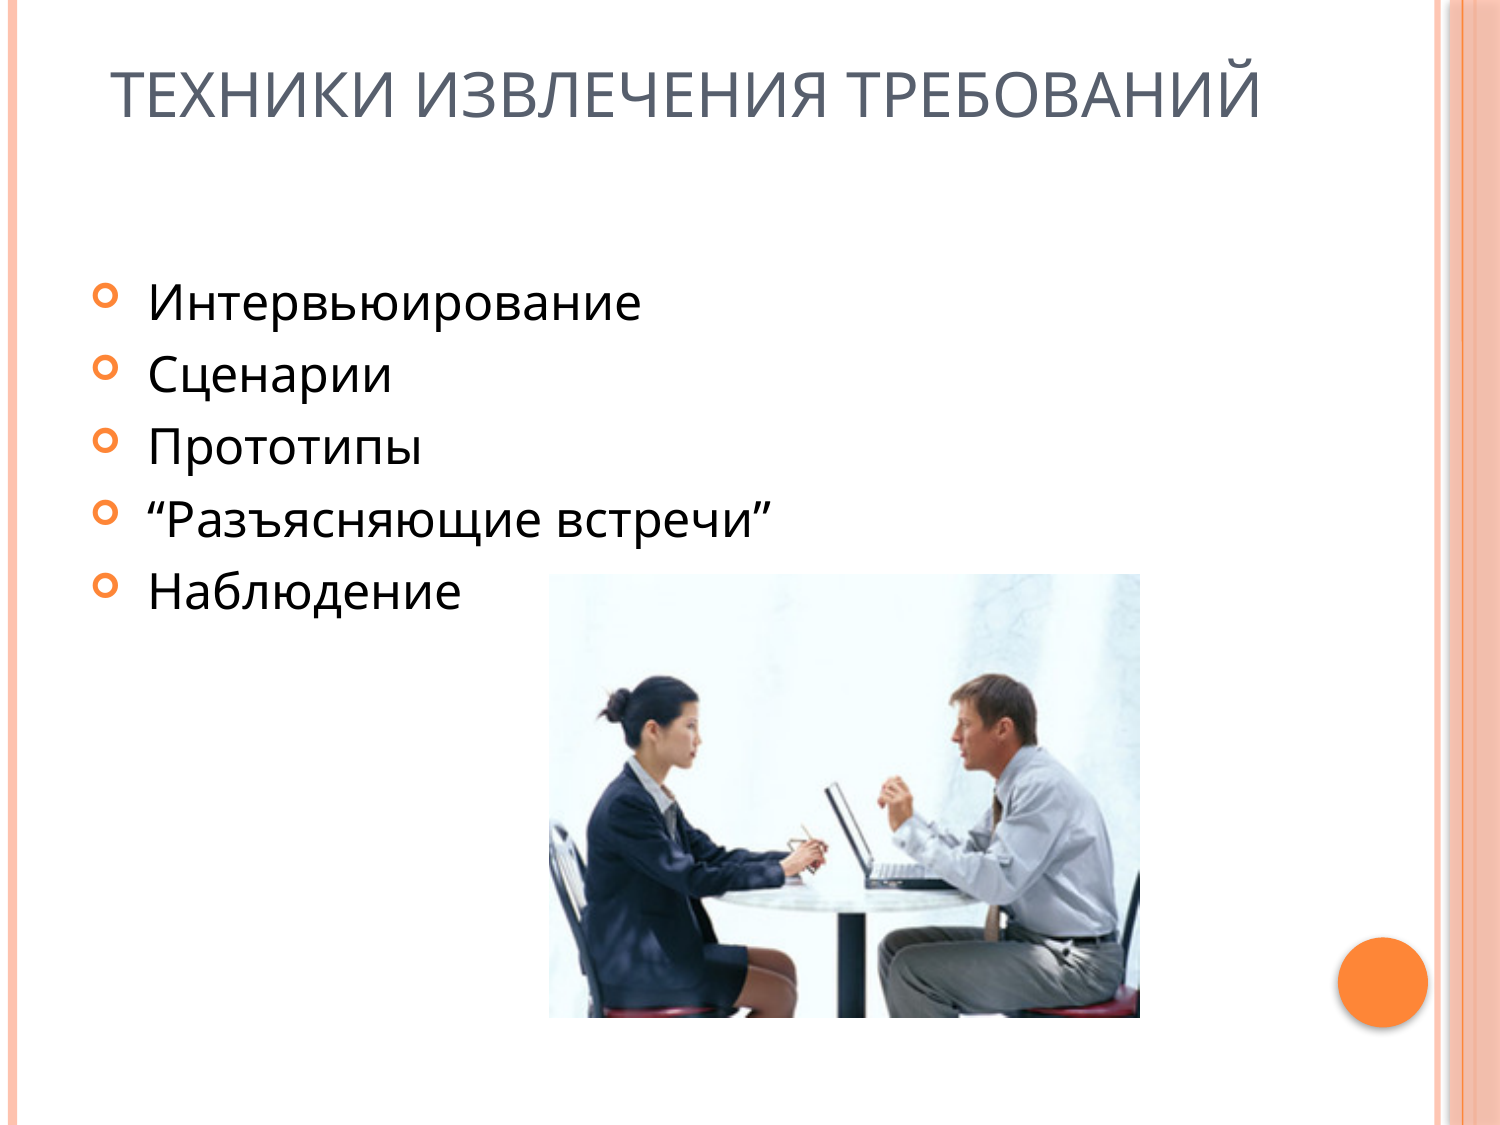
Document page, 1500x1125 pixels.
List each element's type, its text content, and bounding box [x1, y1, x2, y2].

picture [548, 573, 1141, 1018]
title Техники извлечения требований [75, 45, 1300, 138]
list Интервьюирование Сценарии Прототипы “Разъясняющие встречи” Наблюдение [75, 262, 1300, 1062]
